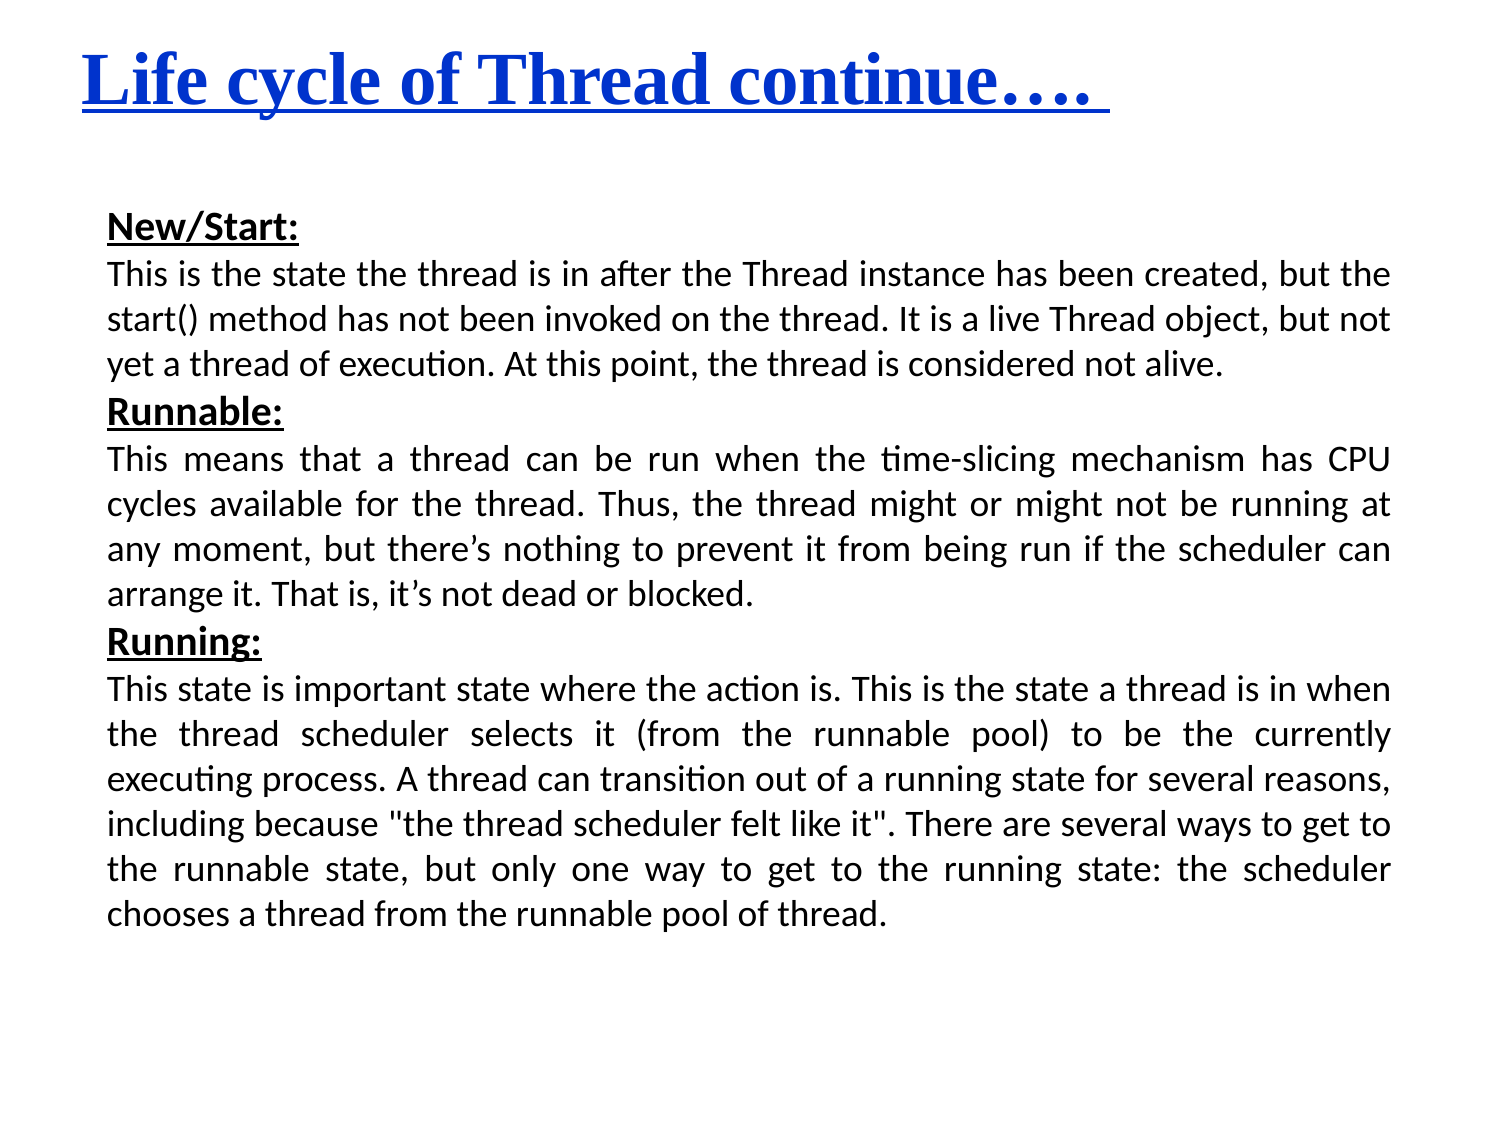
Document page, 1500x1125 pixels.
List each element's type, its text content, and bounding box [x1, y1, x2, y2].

text_box New/Start: This is the state the thread is in after the Thread instance has been created, but the start() method has not been invoked on the thread. It is a live Thread object, but not yet a thread of execution. At this point, the thread is considered not alive. Runnable: This means that a thread can be run when the time-slicing mechanism has CPU cycles available for the thread. Thus, the thread might or might not be running at any moment, but there’s nothing to prevent it from being run if the scheduler can arrange it. That is, it’s not dead or blocked. Running: This state is important state where the action is. This is the state a thread is in when the thread scheduler selects it (from the runnable pool) to be the currently executing process. A thread can transition out of a running state for several reasons, including because "the thread scheduler felt like it". There are several ways to get to the runnable state, but only one way to get to the running state: the scheduler chooses a thread from the runnable pool of thread. [92, 191, 1408, 942]
text_box Life cycle of Thread continue…. [79, 21, 1364, 117]
